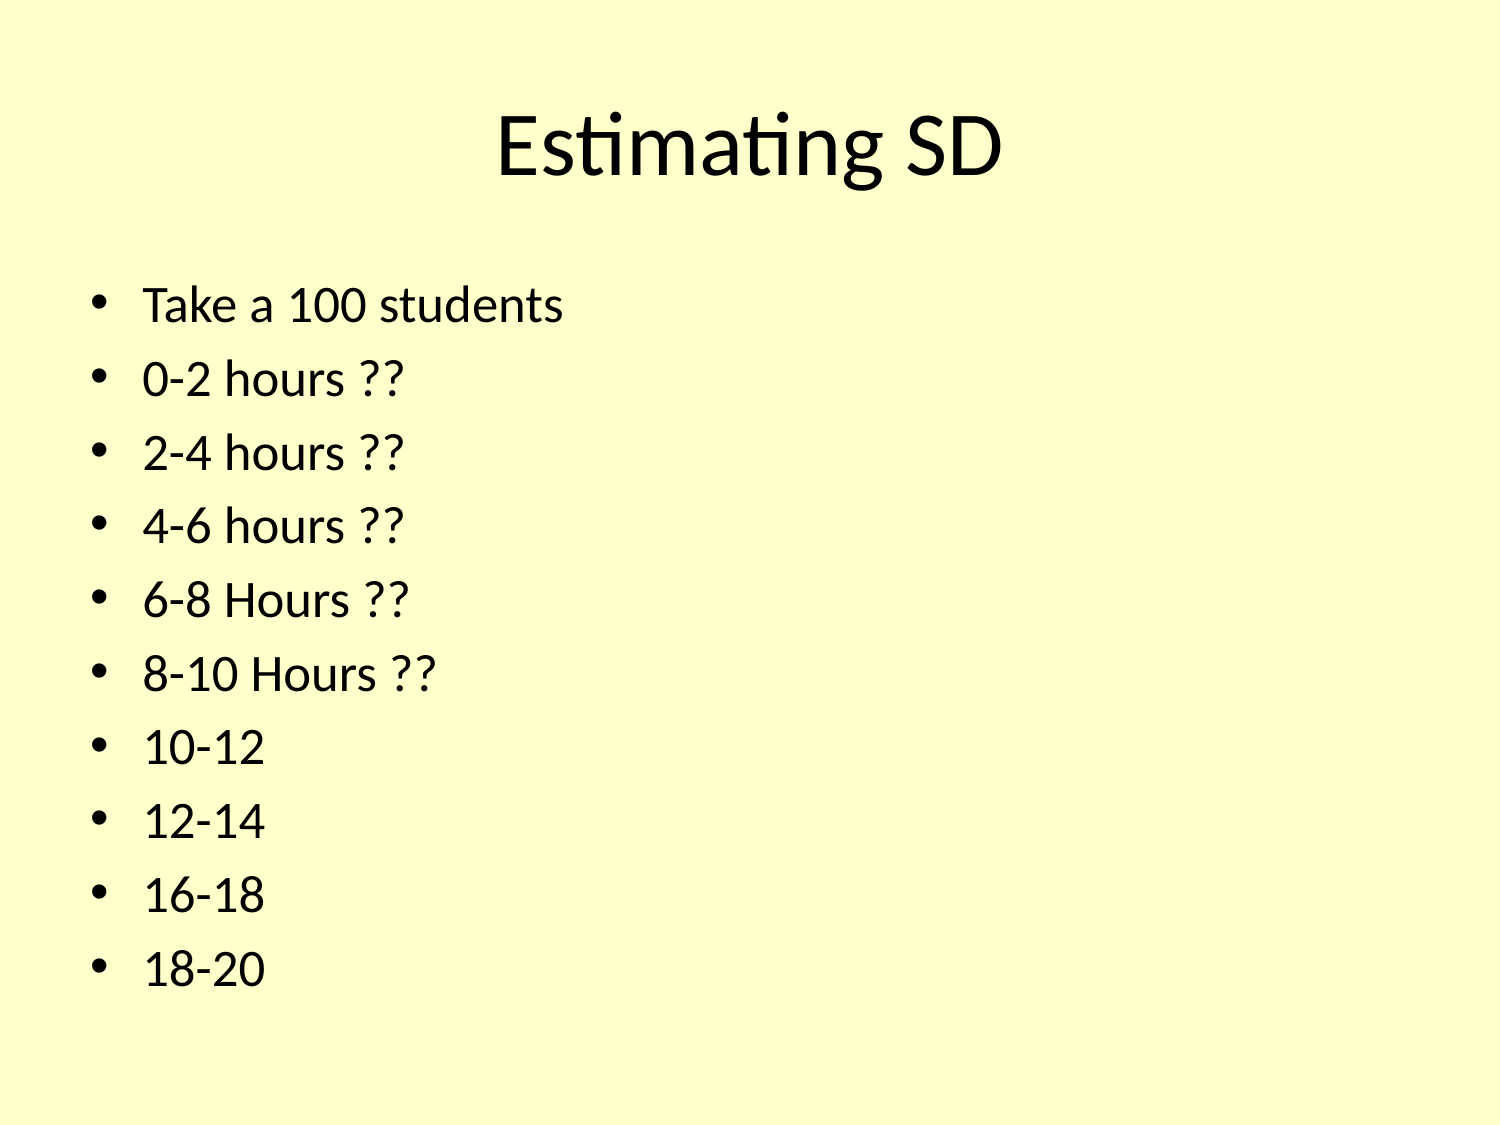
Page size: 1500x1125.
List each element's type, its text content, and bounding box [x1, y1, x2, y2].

title Estimating SD [75, 45, 1425, 233]
list Take a 100 students 0-2 hours ?? 2-4 hours ?? 4-6 hours ?? 6-8 Hours ?? 8-10 Hours ?? 10-12 12-14 16-18 18-20 [75, 262, 1425, 1005]
